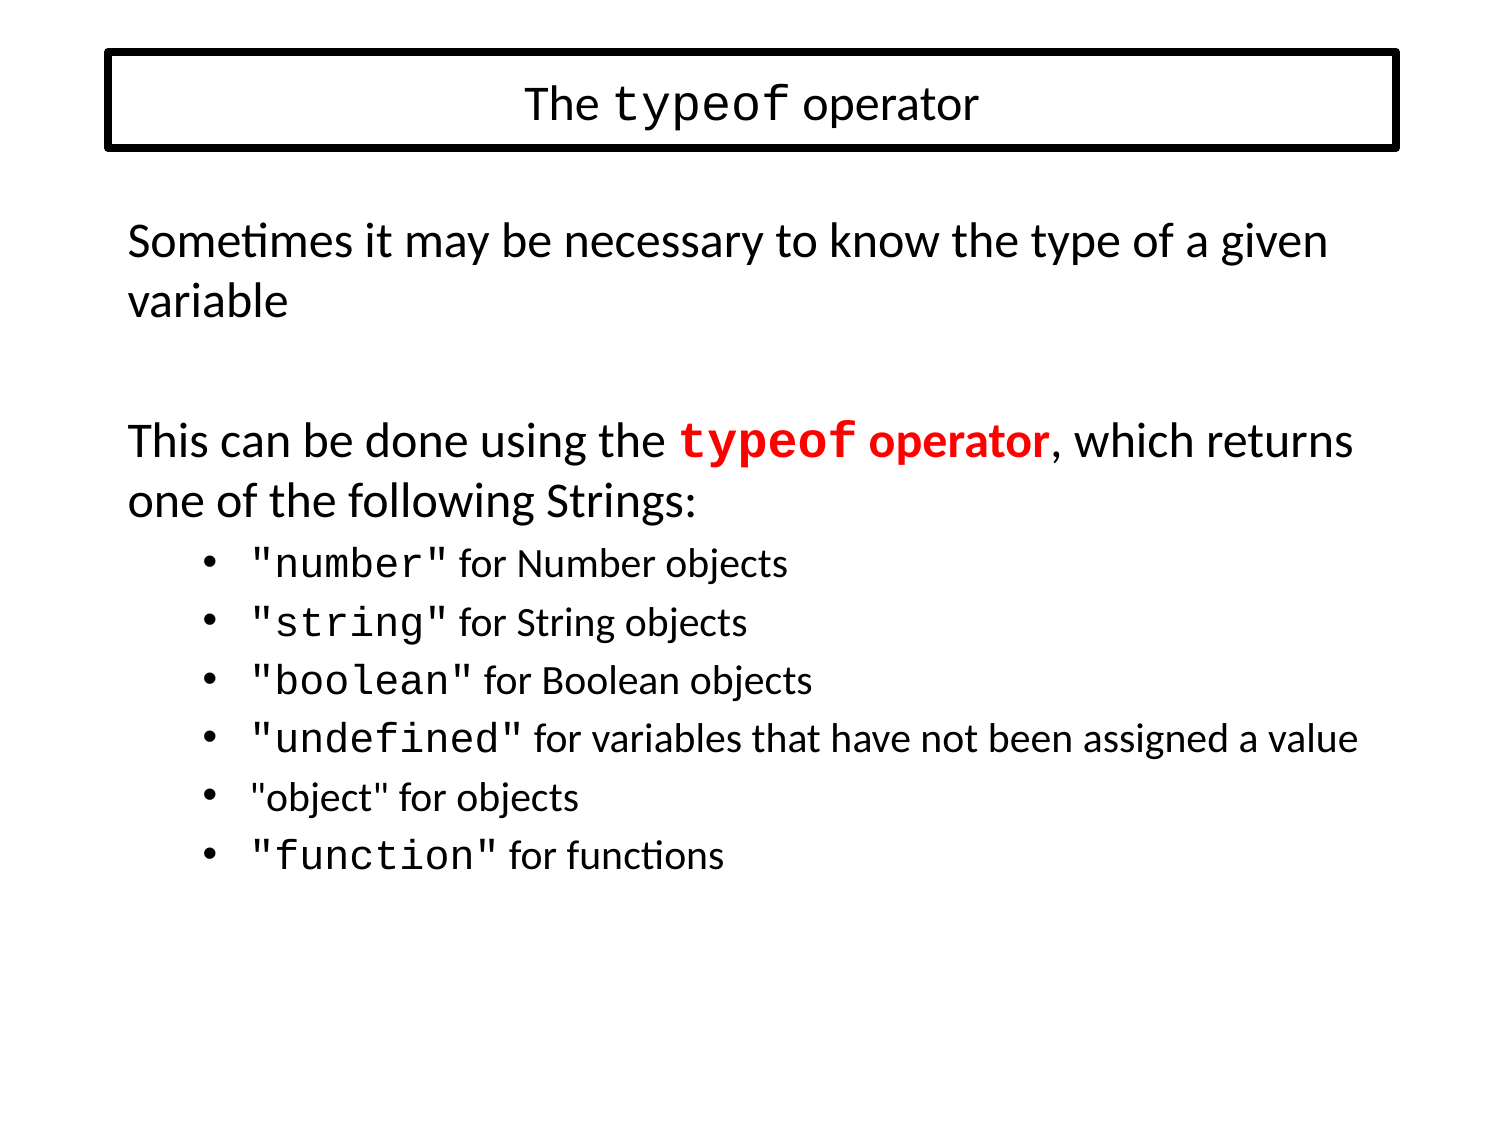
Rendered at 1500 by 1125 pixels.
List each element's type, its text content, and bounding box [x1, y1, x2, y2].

list Sometimes it may be necessary to know the type of a given variable This can be done using the typeof operator, which returns one of the following Strings: "number" for Number objects "string" for String objects "boolean" for Boolean objects "undefined" for variables that have not been assigned a value "object" for objects "function" for functions [112, 200, 1388, 975]
title The typeof operator [104, 48, 1400, 152]
